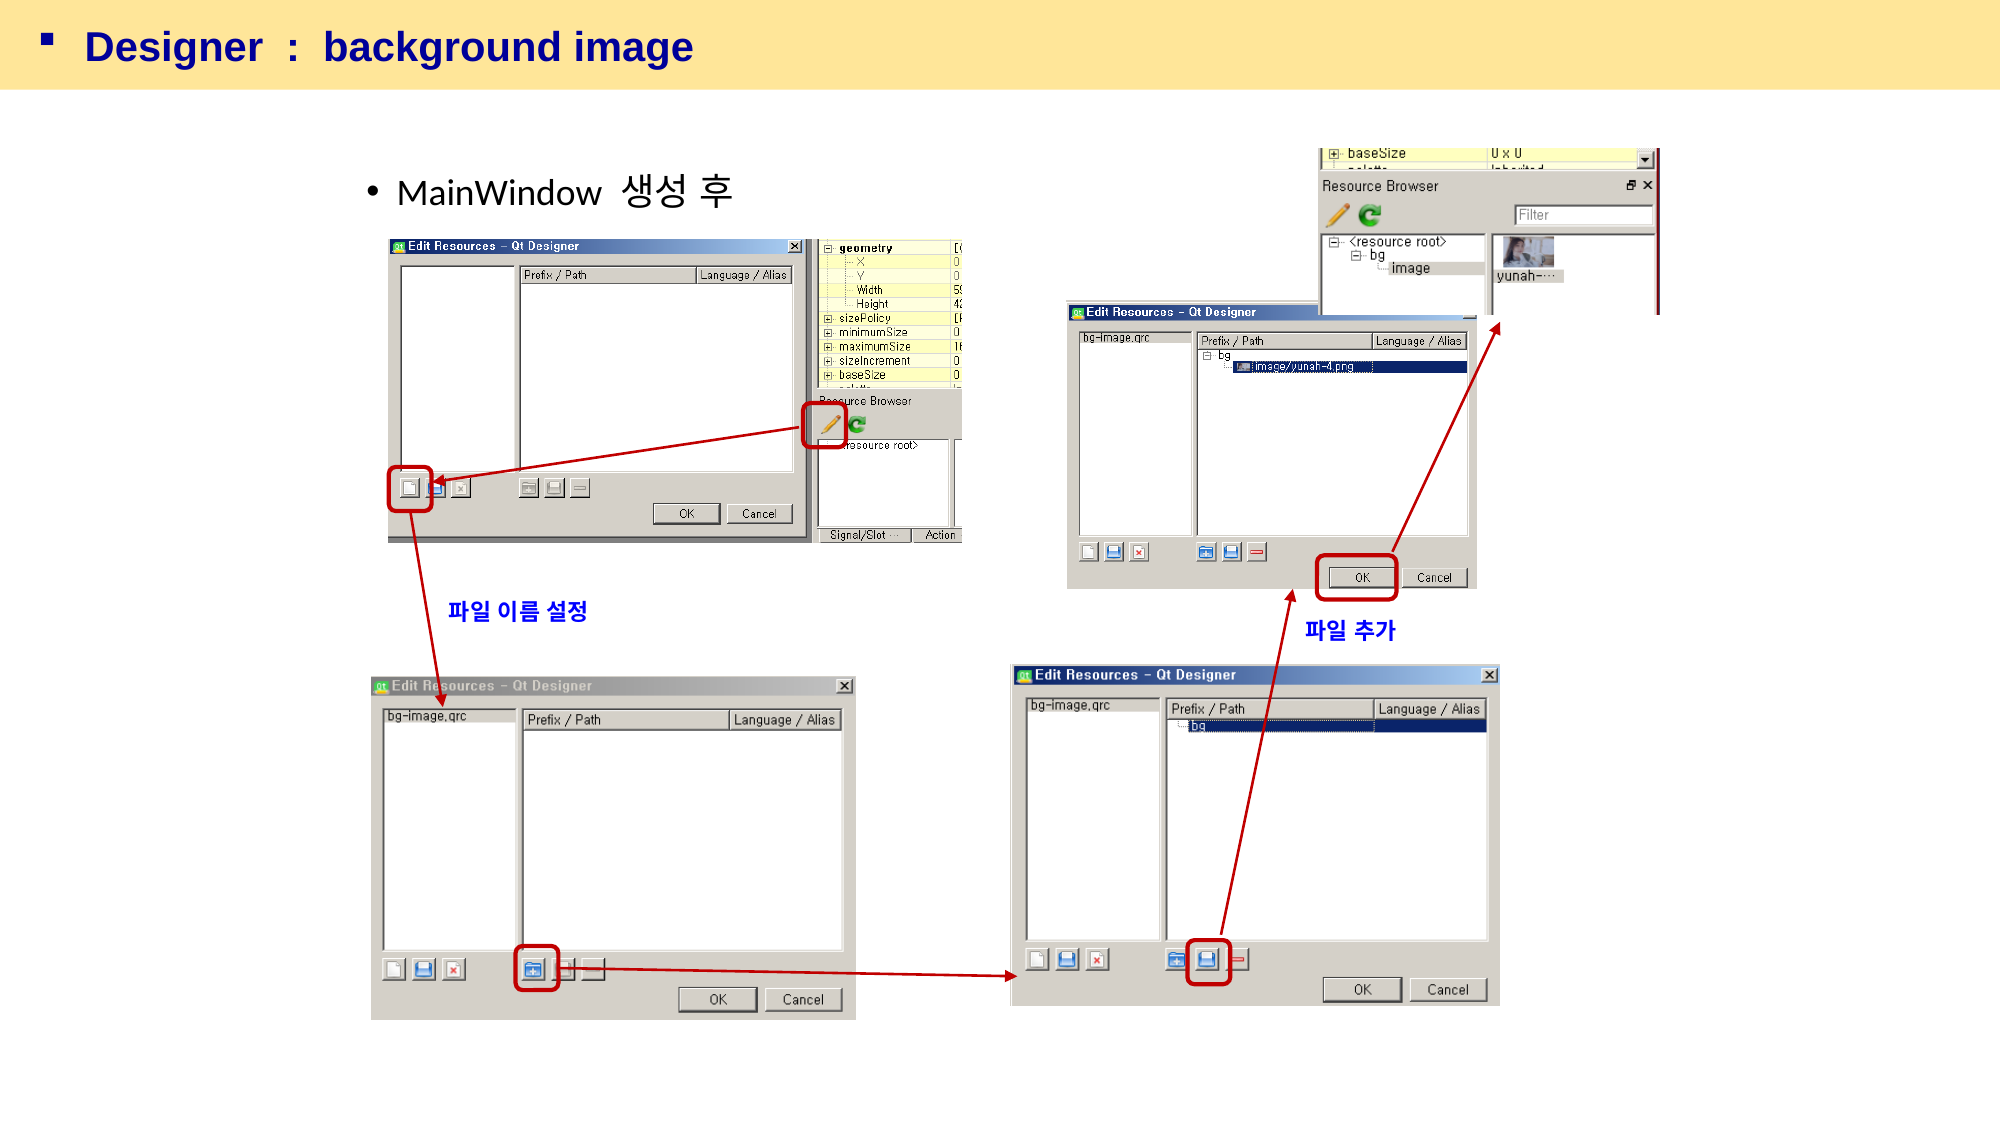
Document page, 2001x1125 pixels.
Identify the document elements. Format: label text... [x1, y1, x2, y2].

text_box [432, 427, 800, 483]
text_box 파일 추가 [1290, 608, 1413, 652]
picture [1066, 148, 1661, 589]
text_box MainWindow 생성 후 [351, 160, 750, 221]
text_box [328, 592, 525, 626]
text_box 파일 이름 설정 [434, 590, 605, 633]
picture [388, 239, 962, 543]
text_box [558, 967, 1018, 977]
text_box [1315, 589, 1398, 601]
picture [371, 676, 856, 1020]
text_box Designer : background image [0, 0, 2000, 91]
picture [1010, 664, 1500, 1006]
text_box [1083, 725, 1430, 798]
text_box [1331, 382, 1562, 491]
